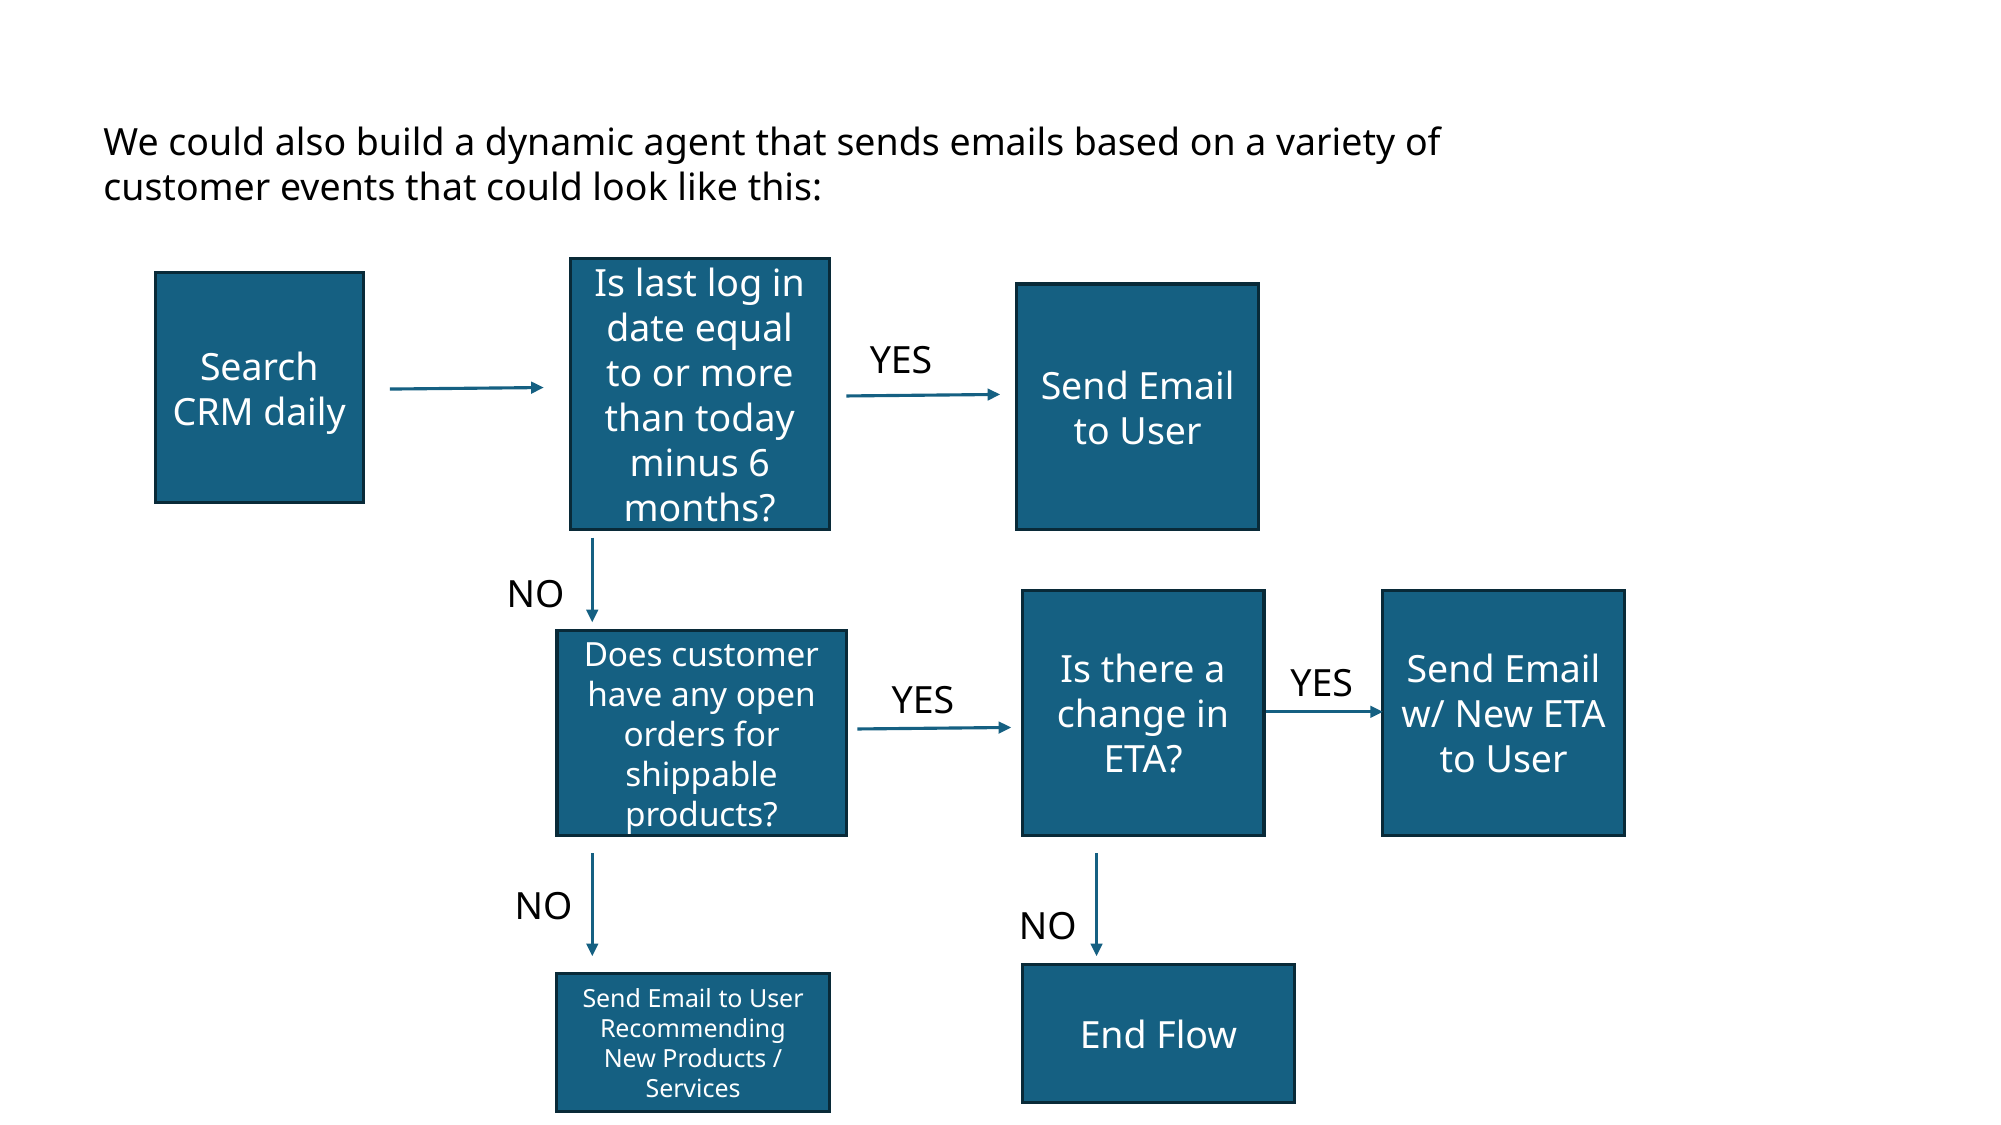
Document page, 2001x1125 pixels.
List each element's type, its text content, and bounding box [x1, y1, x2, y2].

text_box NO [491, 562, 580, 623]
text_box YES [1275, 651, 1368, 711]
text_box Send Email to User [1015, 282, 1260, 531]
text_box We could also build a dynamic agent that sends emails based on a variety of customer events that could look like this: [88, 110, 1625, 215]
text_box Does customer have any open orders for shippable products? [555, 629, 848, 837]
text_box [857, 726, 1012, 730]
text_box End Flow [1021, 963, 1296, 1104]
text_box Is there a change in ETA? [1021, 589, 1266, 837]
text_box YES [876, 668, 970, 726]
text_box Send Email w/ New ETA to User [1381, 589, 1626, 837]
text_box YES [855, 328, 948, 389]
text_box Is last log in date equal to or more than today minus 6 months? [569, 257, 831, 531]
text_box NO [1004, 894, 1092, 955]
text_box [845, 393, 1001, 397]
text_box Search CRM daily [154, 271, 365, 504]
text_box Send Email to User Recommending New Products / Services [555, 972, 831, 1113]
text_box NO [499, 874, 588, 934]
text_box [389, 386, 545, 390]
